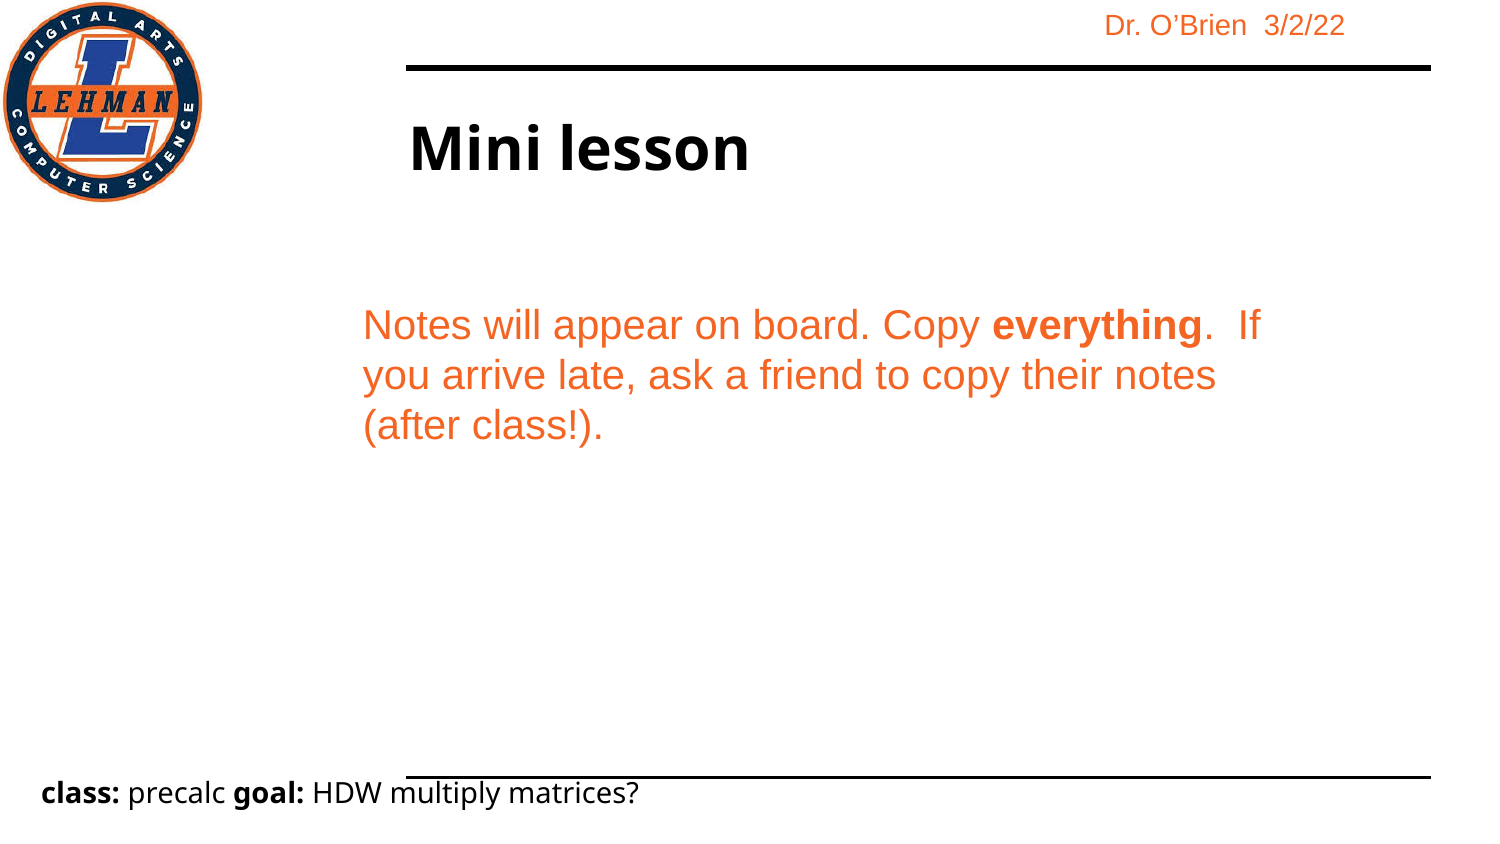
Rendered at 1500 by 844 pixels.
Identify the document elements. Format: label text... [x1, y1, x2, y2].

picture [0, 0, 204, 204]
text_box Notes will appear on board. Copy everything. If you arrive late, ask a friend to copy their notes (after class!). [362, 297, 1310, 448]
title Mini lesson [393, 93, 1432, 200]
